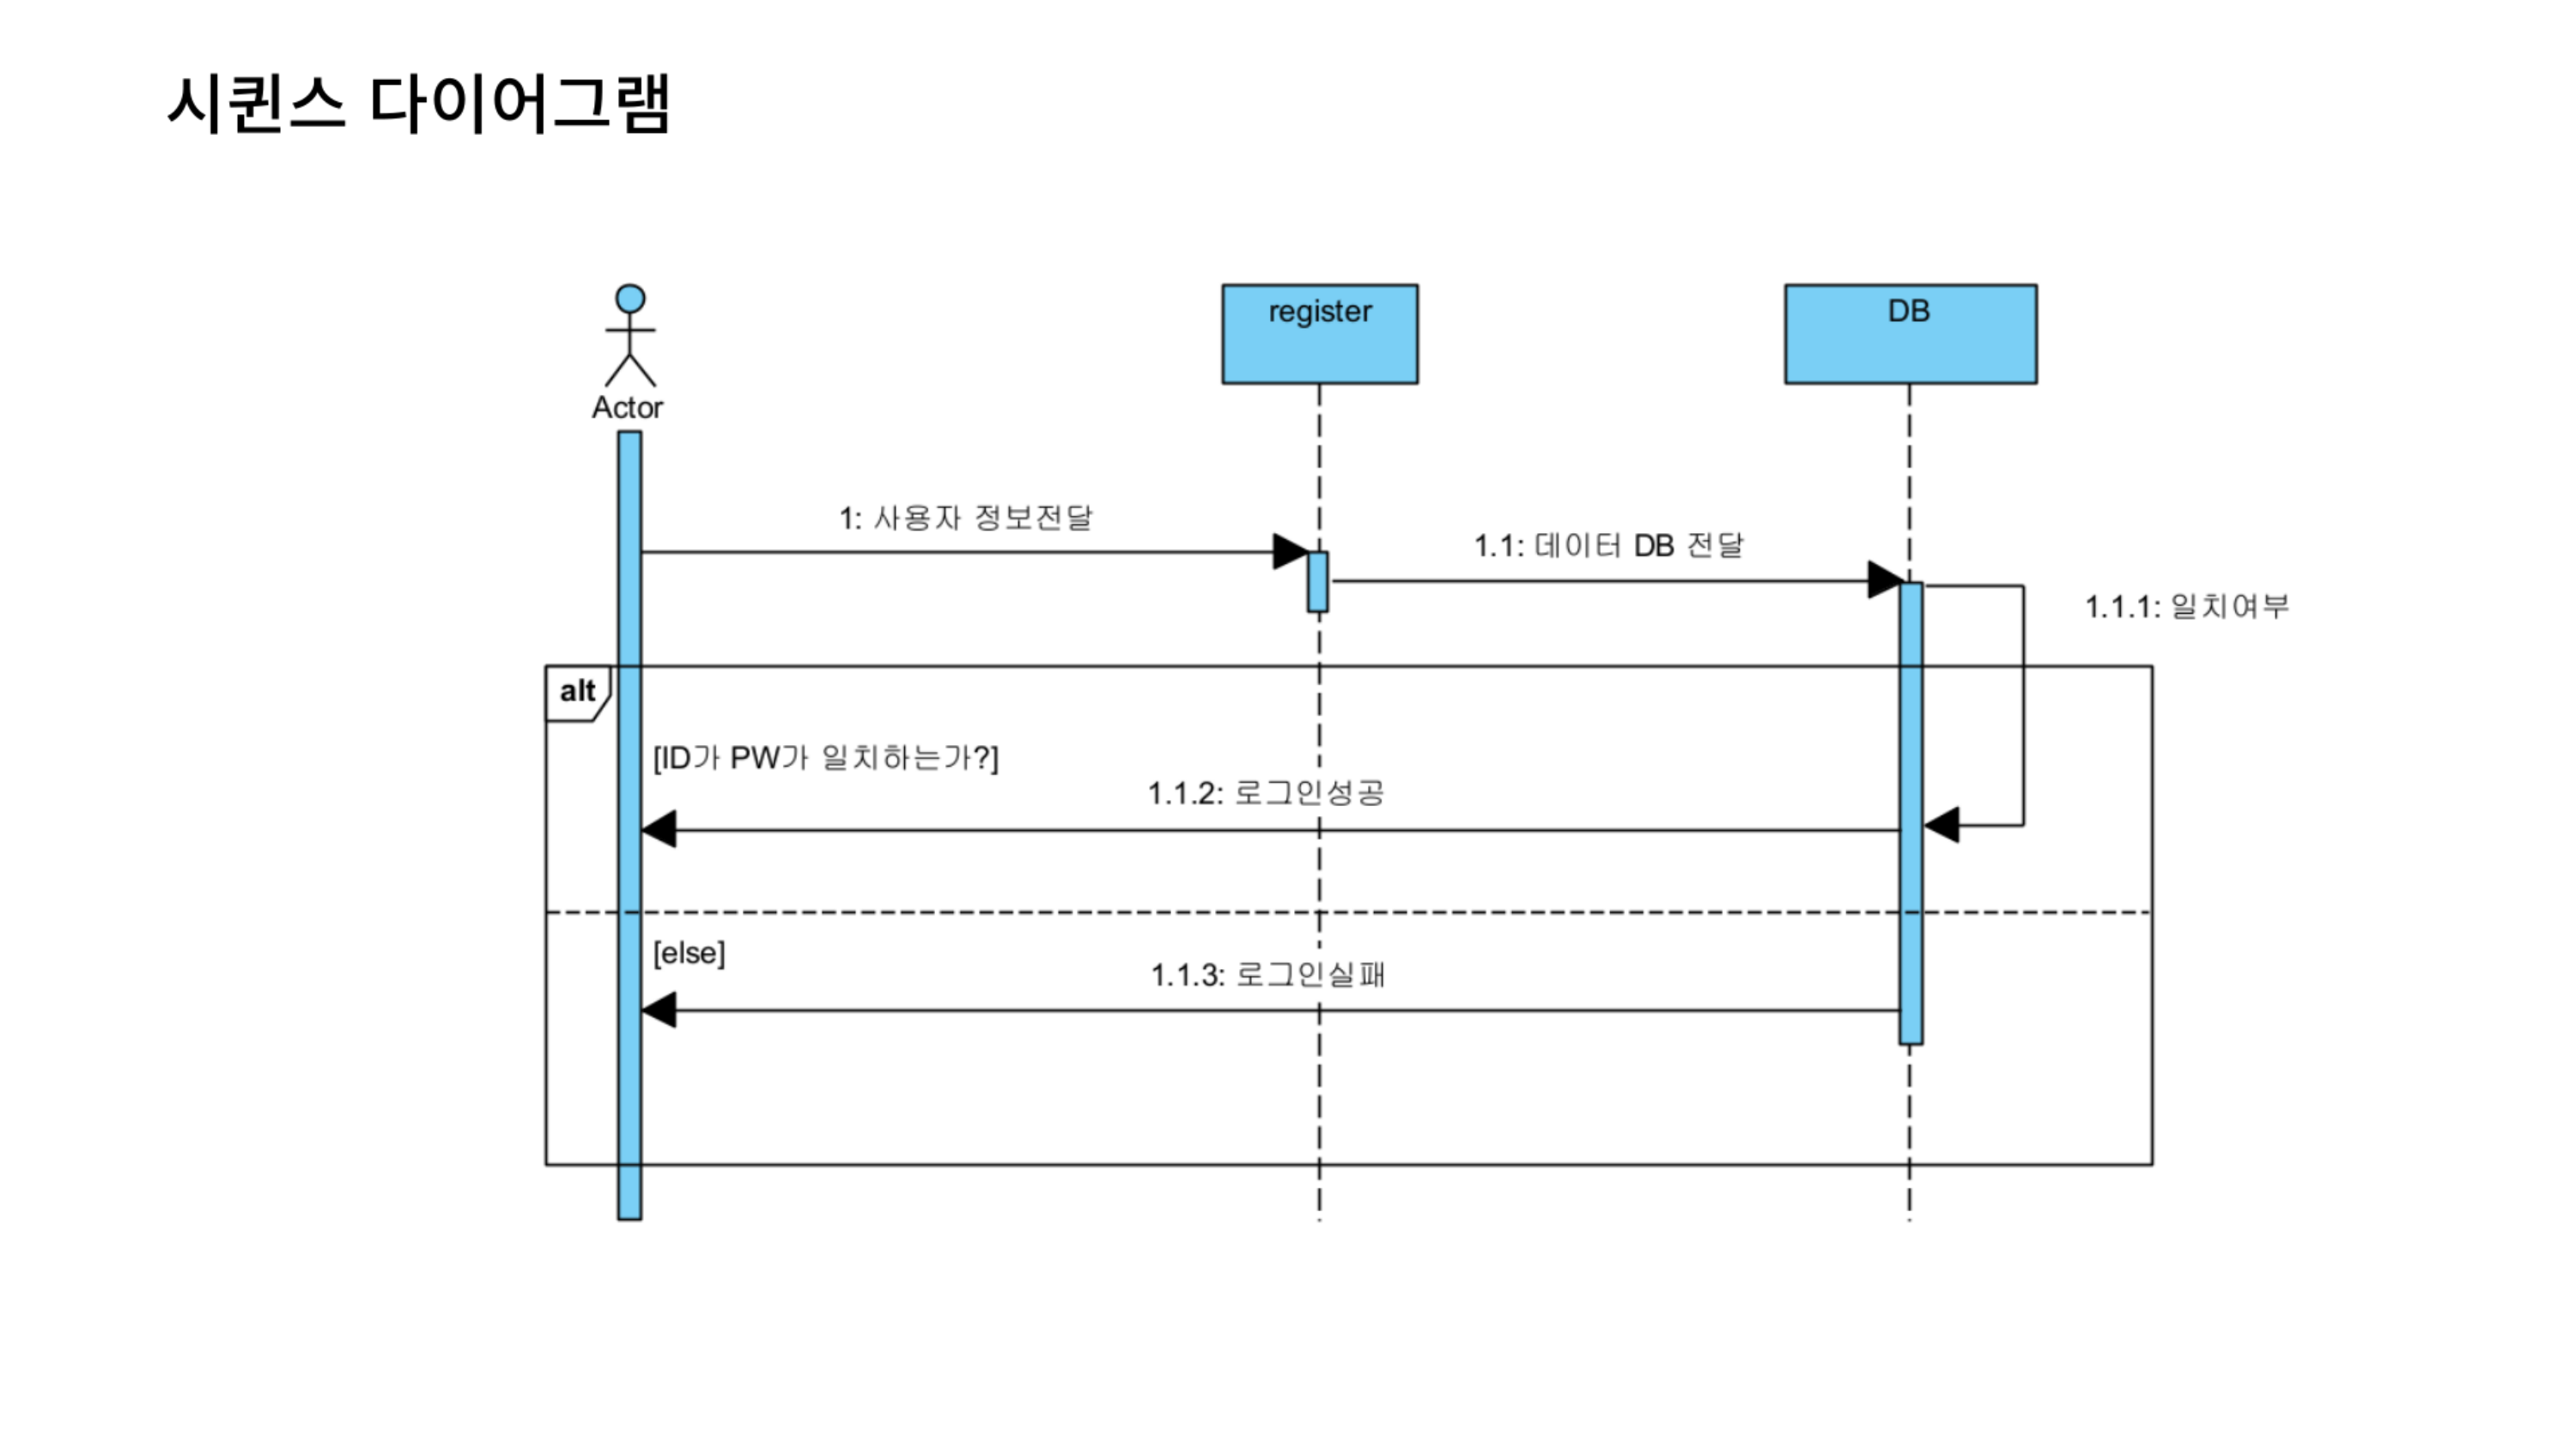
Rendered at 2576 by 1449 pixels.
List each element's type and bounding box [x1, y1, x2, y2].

text_box [337, 241, 2317, 1309]
picture [68, 46, 701, 166]
